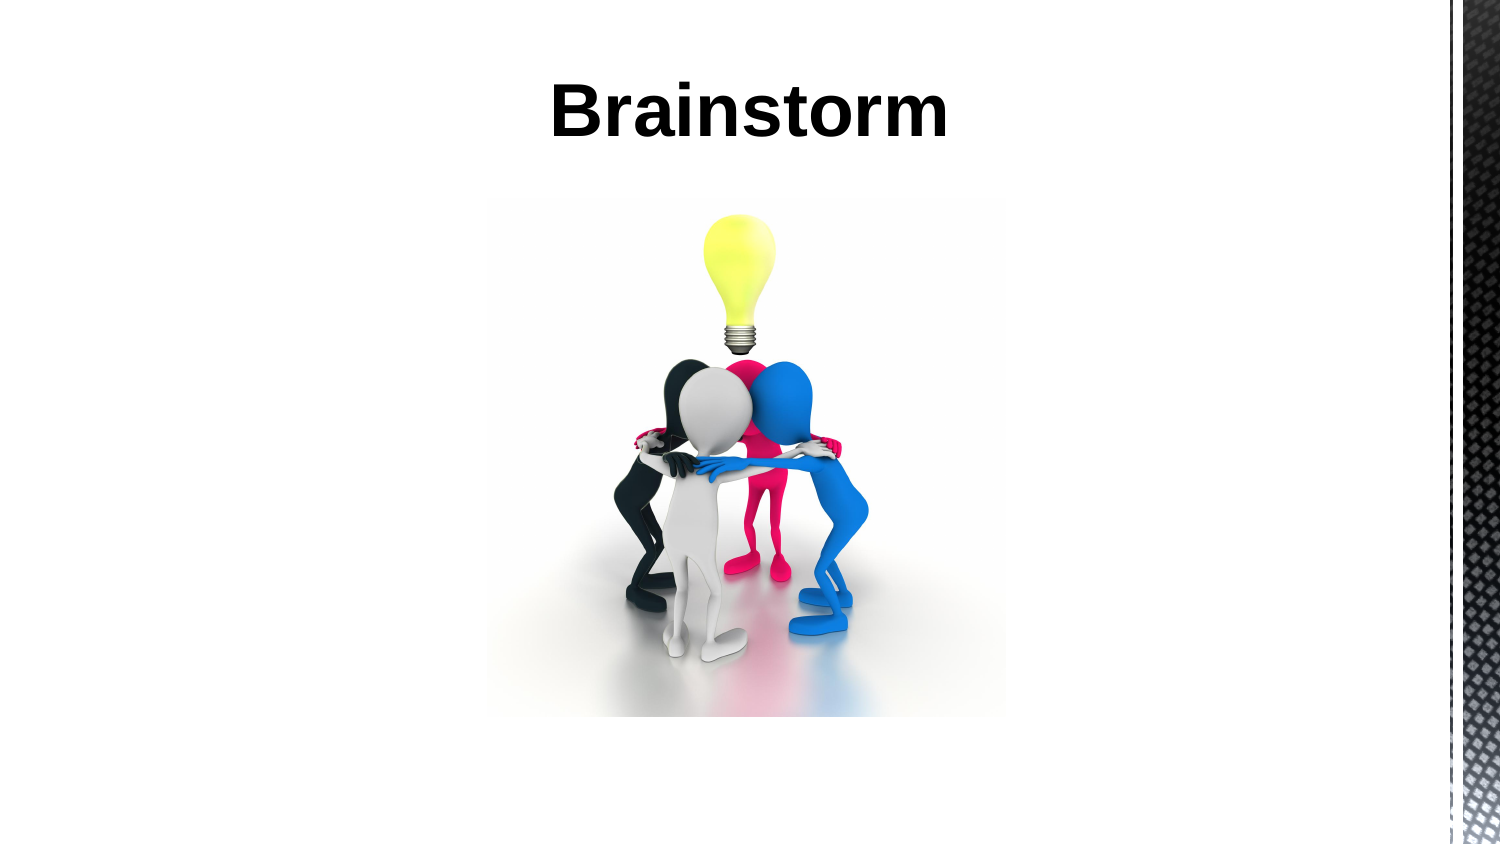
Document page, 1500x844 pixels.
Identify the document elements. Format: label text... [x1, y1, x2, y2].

picture [1447, 0, 1500, 844]
picture [487, 198, 1006, 717]
text_box Brainstorm [218, 46, 1282, 171]
